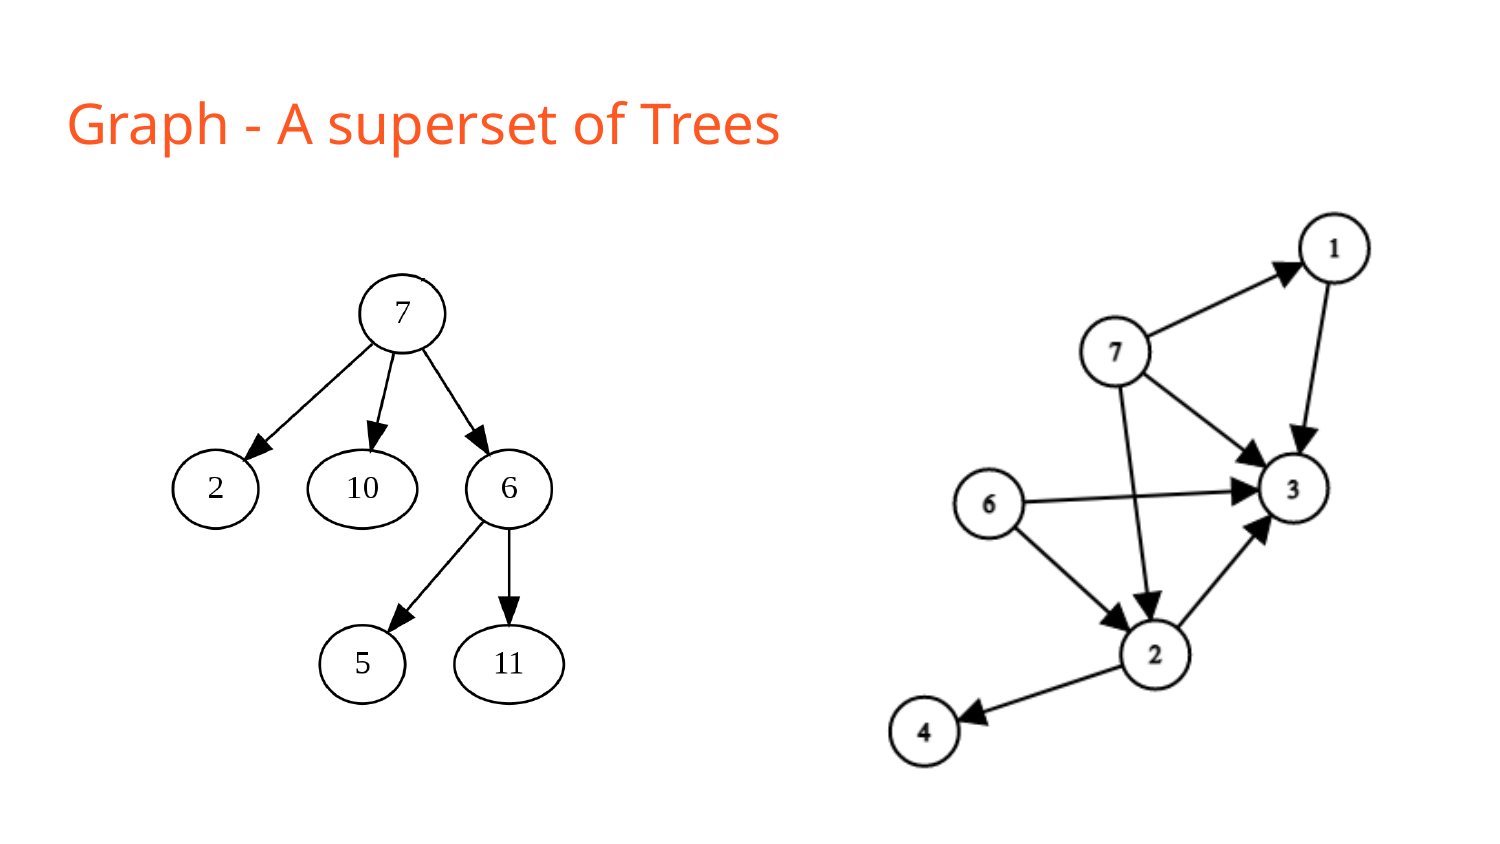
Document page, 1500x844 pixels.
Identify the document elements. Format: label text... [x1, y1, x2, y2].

picture [870, 197, 1407, 791]
title Graph - A superset of Trees [51, 72, 1449, 167]
picture [160, 272, 567, 716]
